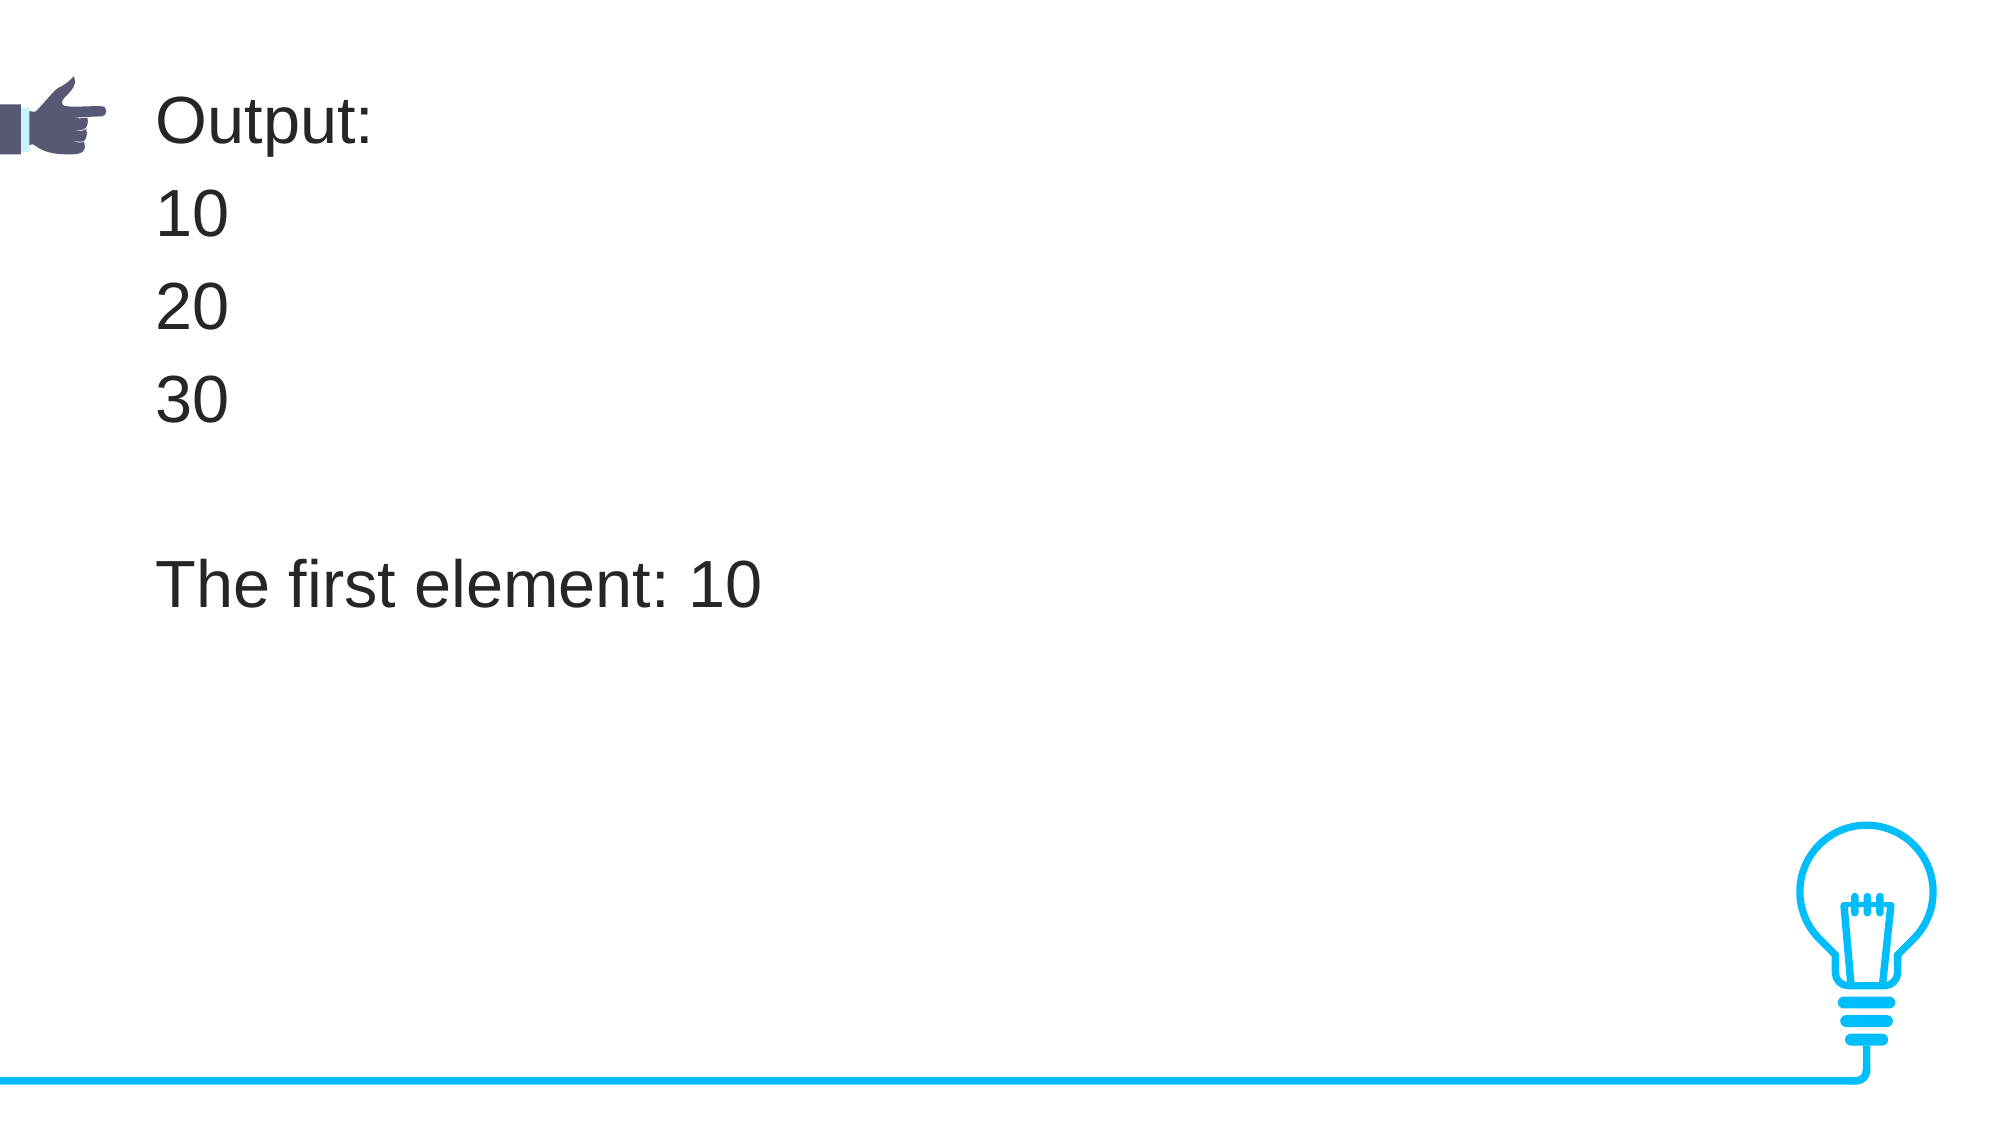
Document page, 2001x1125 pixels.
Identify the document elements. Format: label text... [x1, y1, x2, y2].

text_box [0, 76, 107, 155]
list Output: 10 20 30 The first element: 10 [141, 46, 1927, 663]
